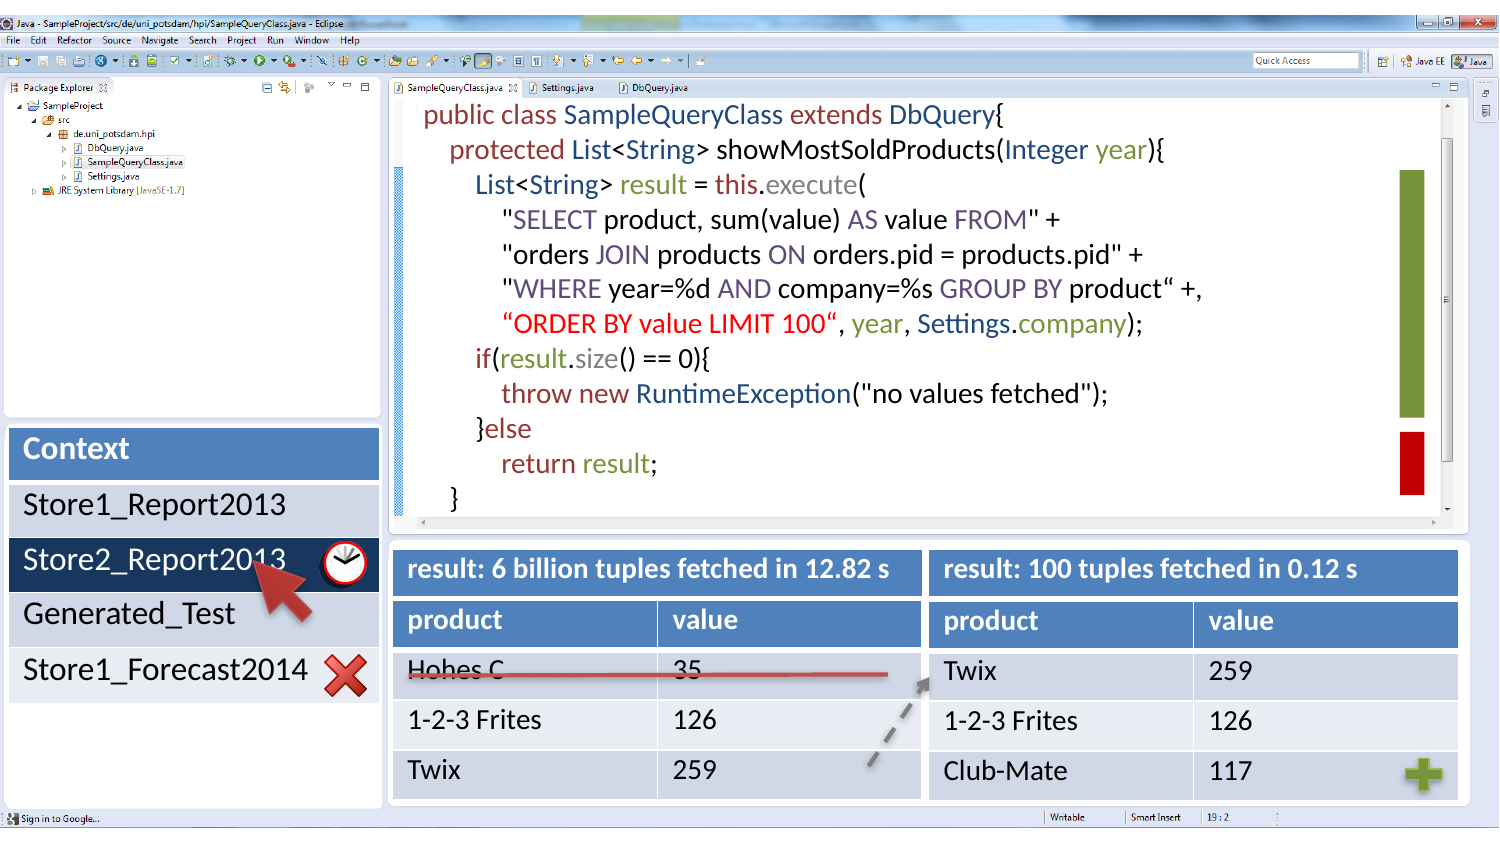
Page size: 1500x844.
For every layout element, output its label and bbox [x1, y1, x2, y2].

picture [0, 14, 1500, 828]
text_box [868, 676, 930, 767]
